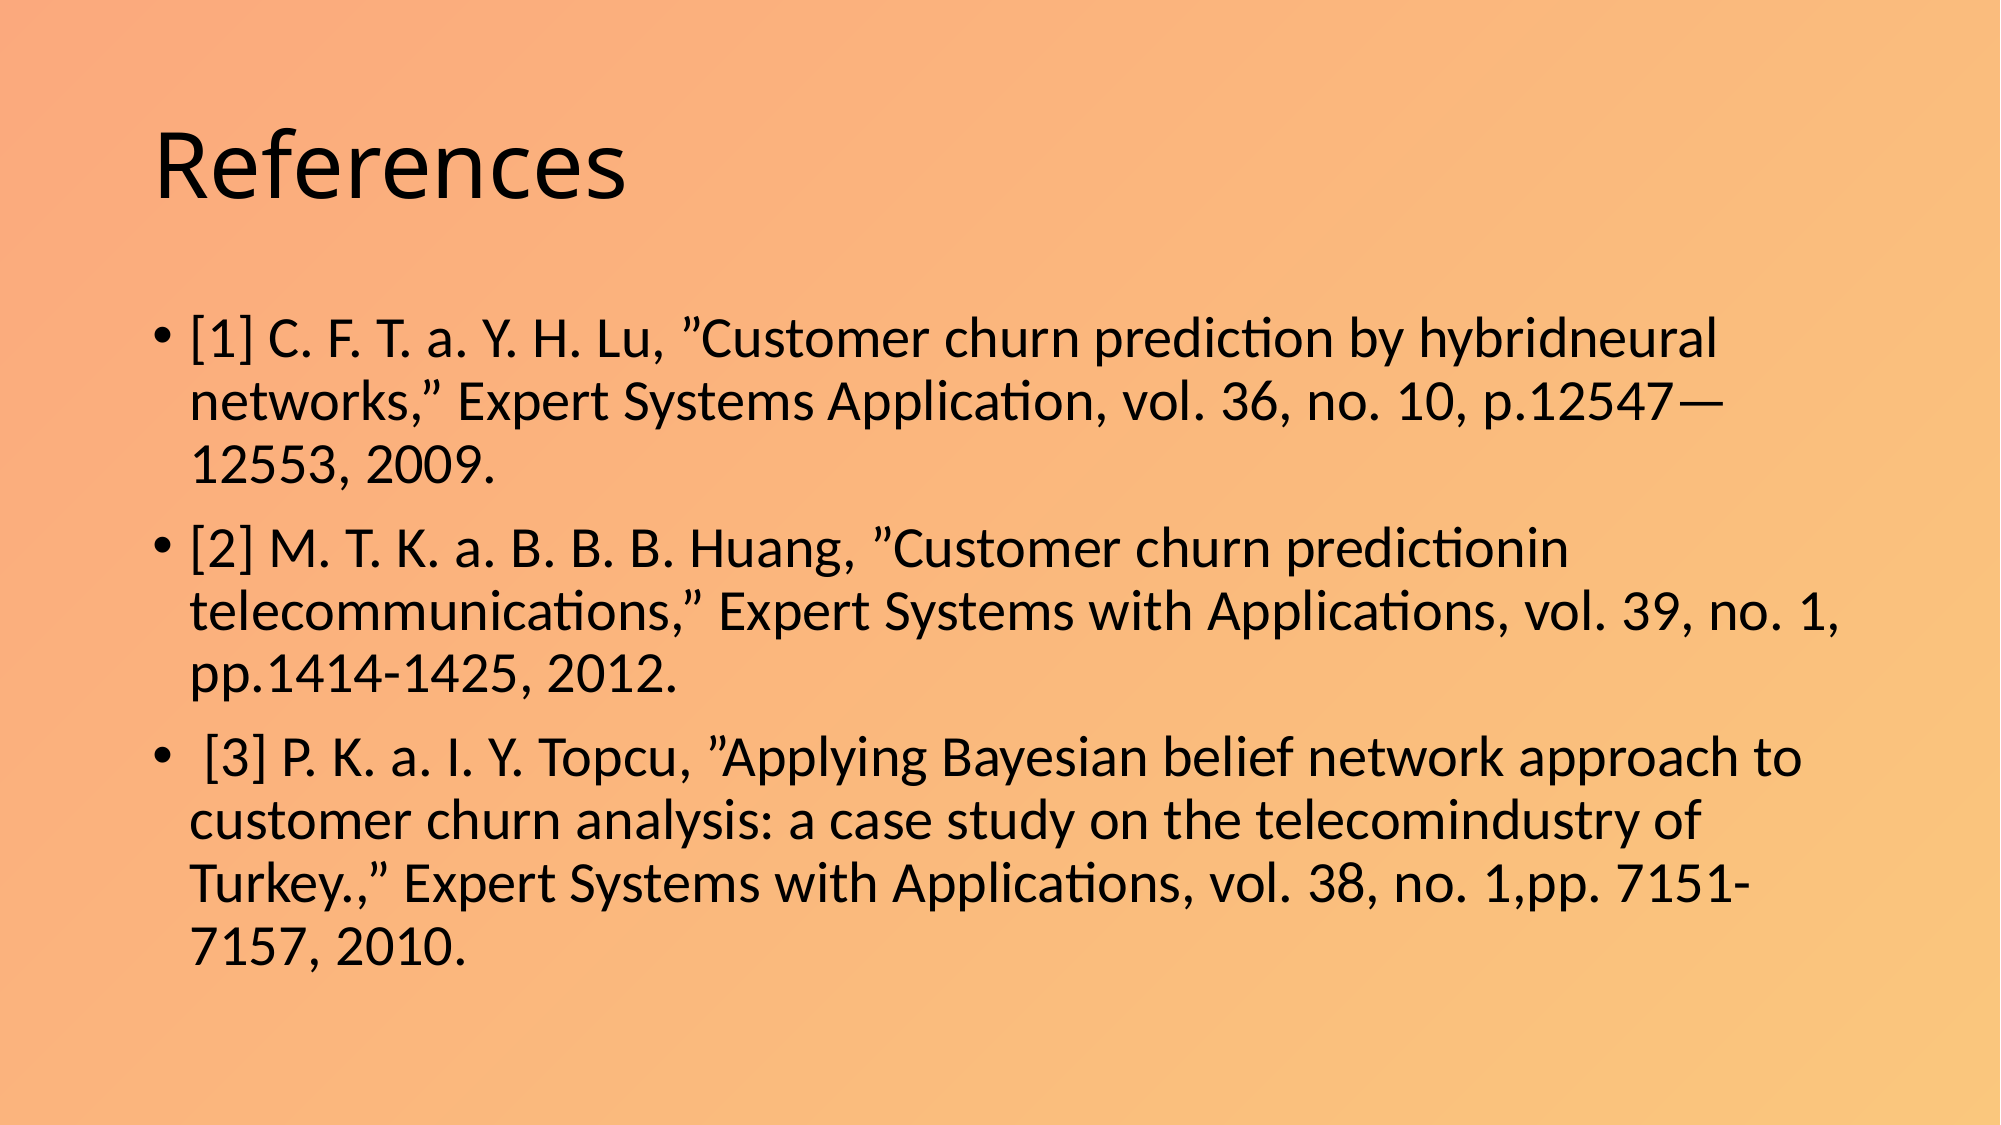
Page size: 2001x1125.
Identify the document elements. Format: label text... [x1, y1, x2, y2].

title References [137, 59, 1863, 278]
list [1] C. F. T. a. Y. H. Lu, ”Customer churn prediction by hybridneural networks,” Expert Systems Application, vol. 36, no. 10, p.12547—12553, 2009. [2] M. T. K. a. B. B. B. Huang, ”Customer churn predictionin telecommunications,” Expert Systems with Applications, vol. 39, no. 1, pp.1414-1425, 2012. [3] P. K. a. I. Y. Topcu, ”Applying Bayesian belief network approach to customer churn analysis: a case study on the telecomindustry of Turkey.,” Expert Systems with Applications, vol. 38, no. 1,pp. 7151-7157, 2010. [137, 299, 1863, 1014]
